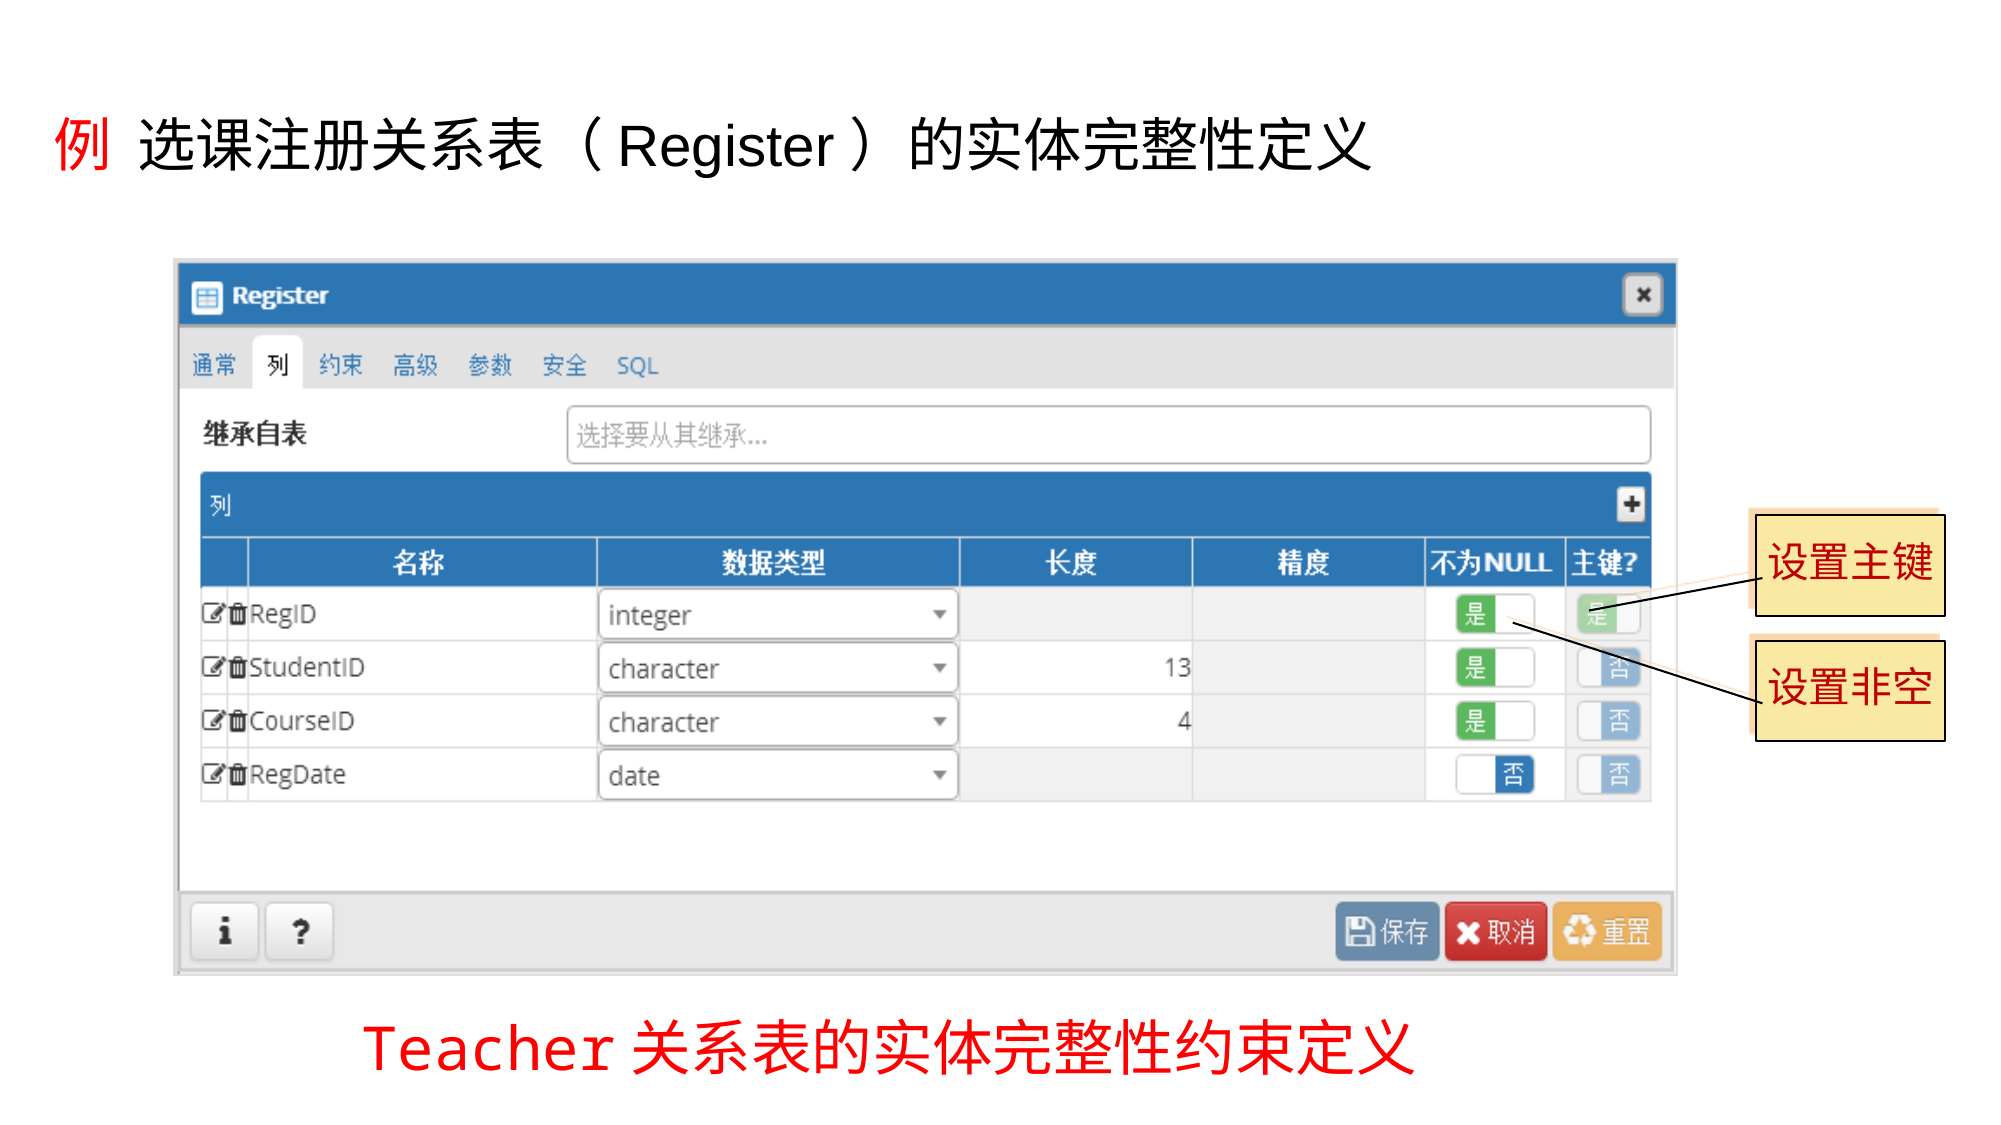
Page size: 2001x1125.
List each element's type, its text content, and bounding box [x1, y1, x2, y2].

text_box 设置非空 [1682, 640, 1946, 741]
text_box 例 选课注册关系表（Register）的实体完整性定义 [38, 81, 1775, 185]
picture [172, 258, 1678, 977]
text_box Teacher关系表的实体完整性约束定义 [346, 1016, 1432, 1090]
text_box 设置主键 [1682, 515, 1946, 616]
